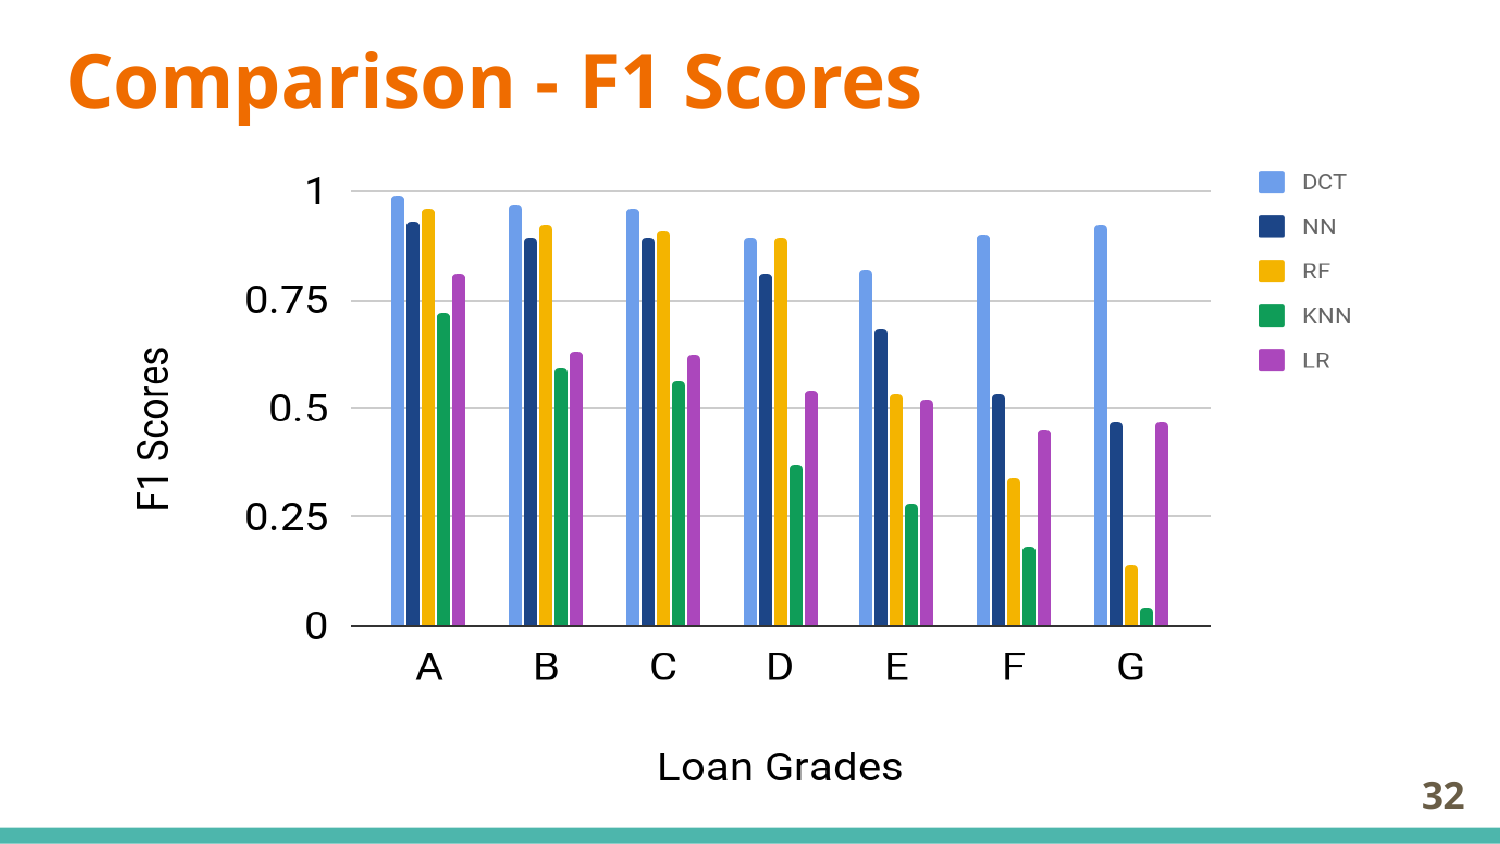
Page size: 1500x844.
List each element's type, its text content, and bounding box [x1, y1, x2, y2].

picture [87, 134, 1393, 823]
title Comparison - F1 Scores [51, 18, 1449, 135]
slide_number 32 [1391, 764, 1480, 830]
